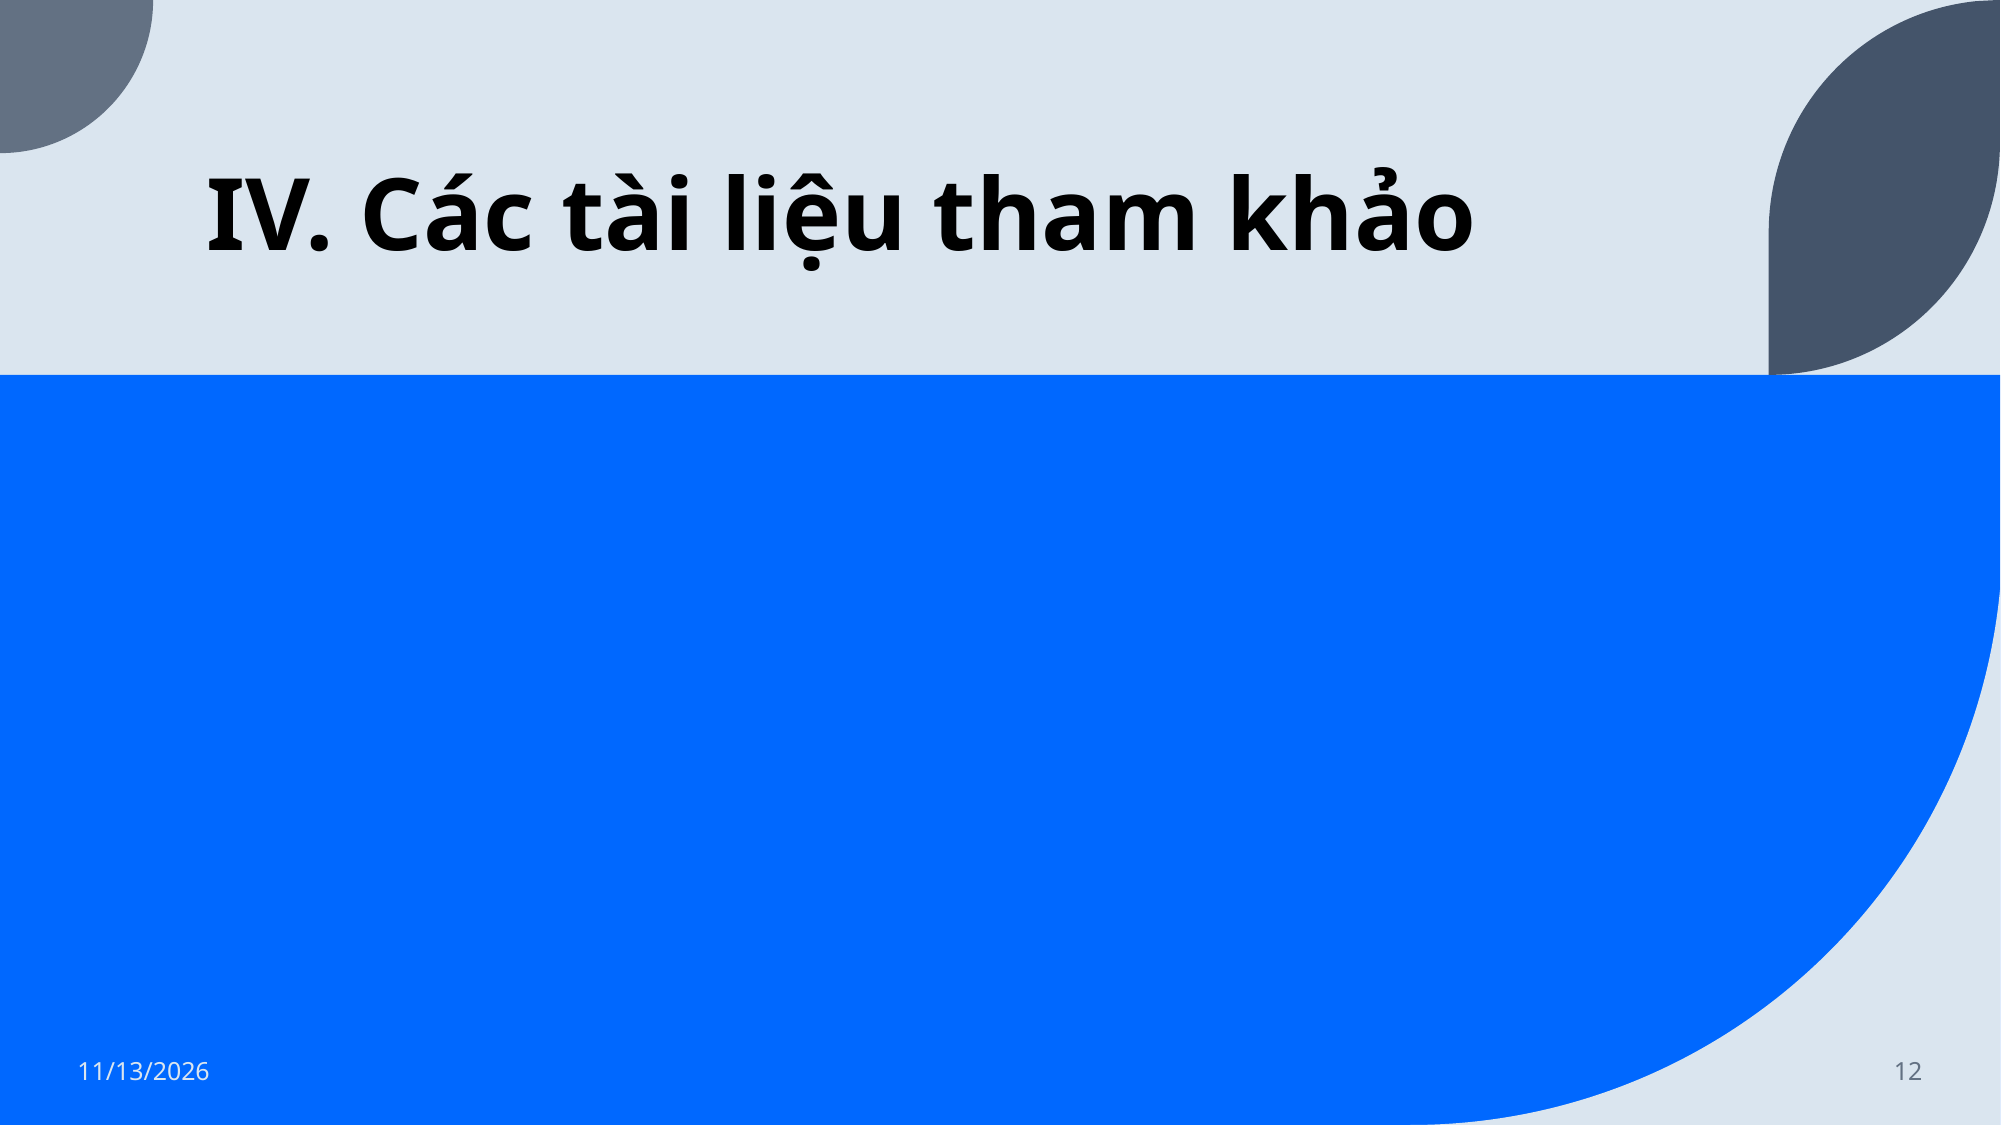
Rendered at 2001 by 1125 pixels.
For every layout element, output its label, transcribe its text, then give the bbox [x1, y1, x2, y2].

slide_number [62, 1042, 513, 1103]
slide_number 12 [1674, 1042, 1938, 1103]
title IV. Các tài liệu tham khảo [191, 62, 1796, 280]
